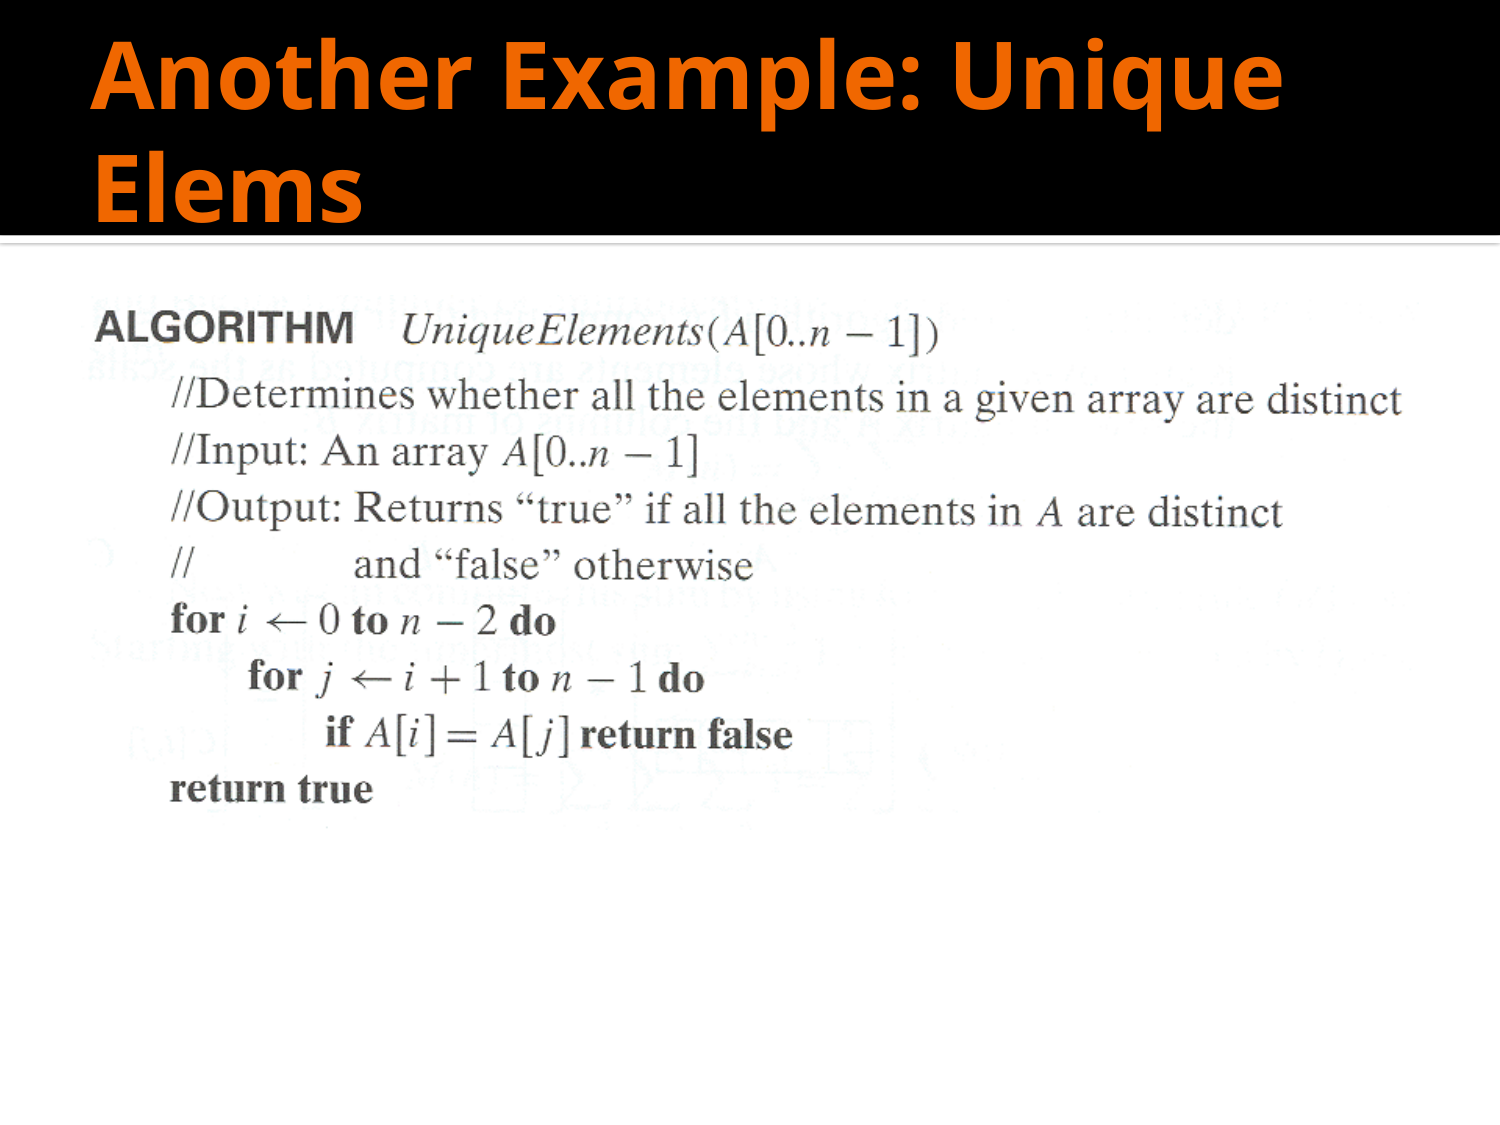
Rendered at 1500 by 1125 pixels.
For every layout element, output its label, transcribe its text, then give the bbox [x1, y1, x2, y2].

title Another Example: Unique Elems [75, 25, 1425, 231]
picture [81, 295, 1419, 830]
